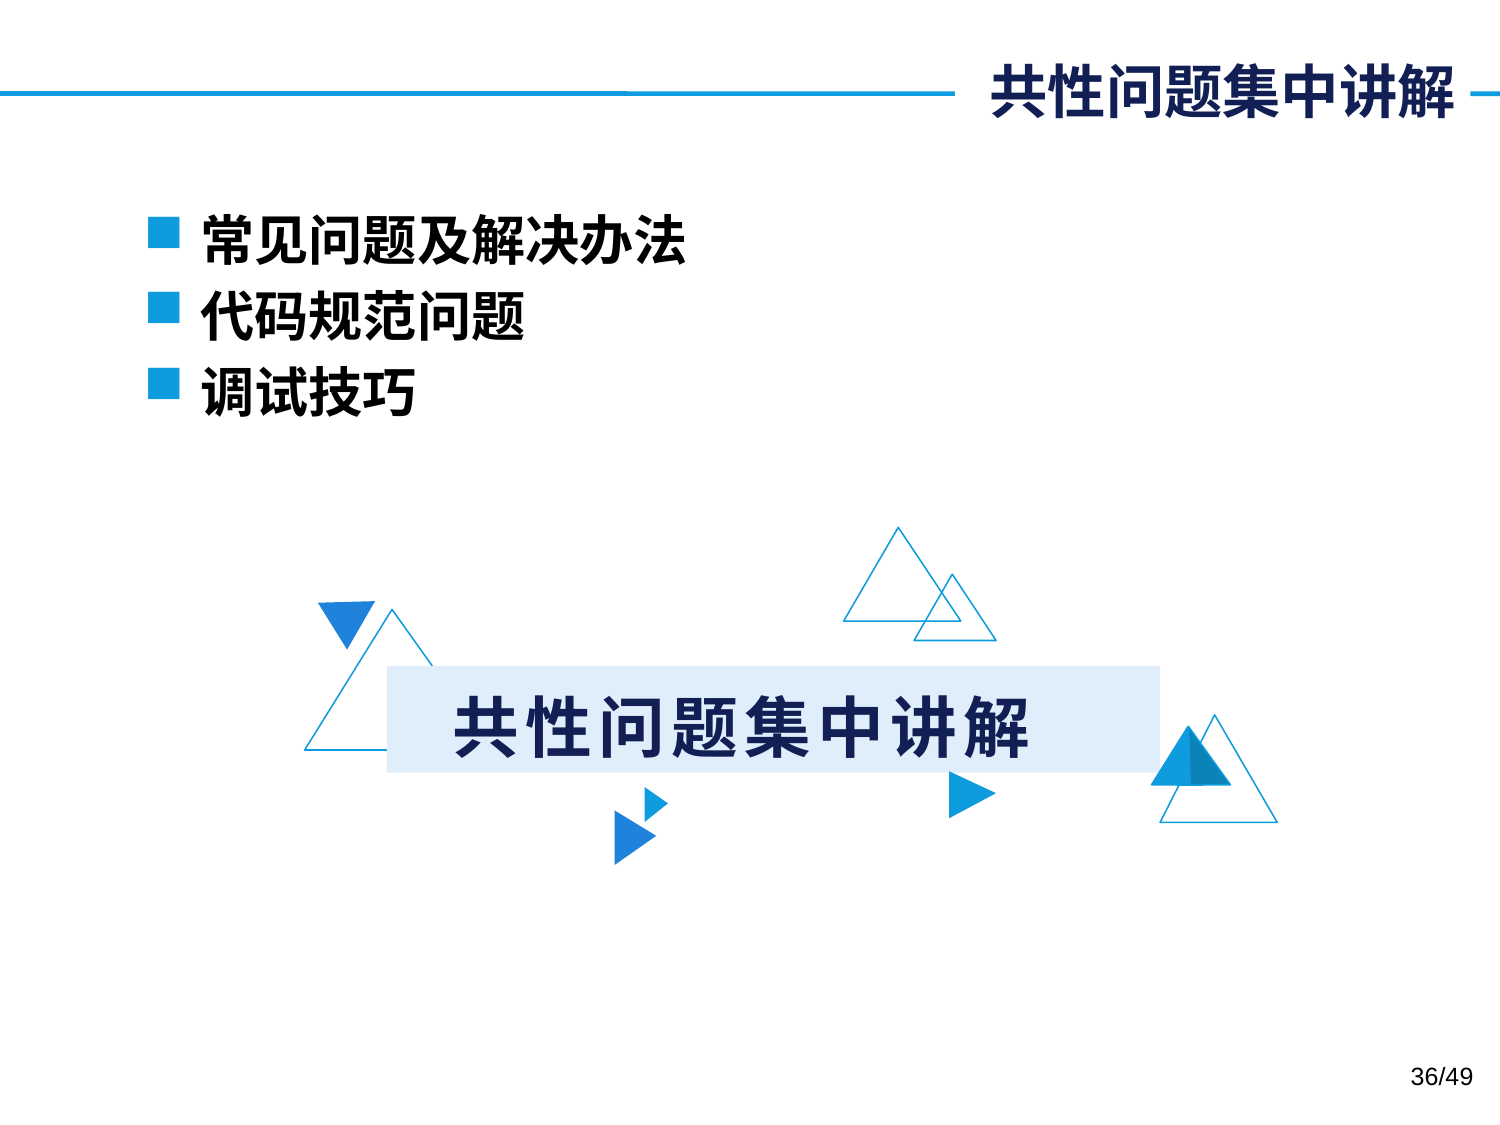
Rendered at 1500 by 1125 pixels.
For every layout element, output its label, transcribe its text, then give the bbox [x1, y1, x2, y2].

title 共性问题集中讲解 [954, 46, 1471, 133]
slide_number 36/49 [1138, 1053, 1489, 1114]
list 常见问题及解决办法 代码规范问题 调试技巧 [128, 199, 1383, 1043]
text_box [304, 527, 1278, 866]
